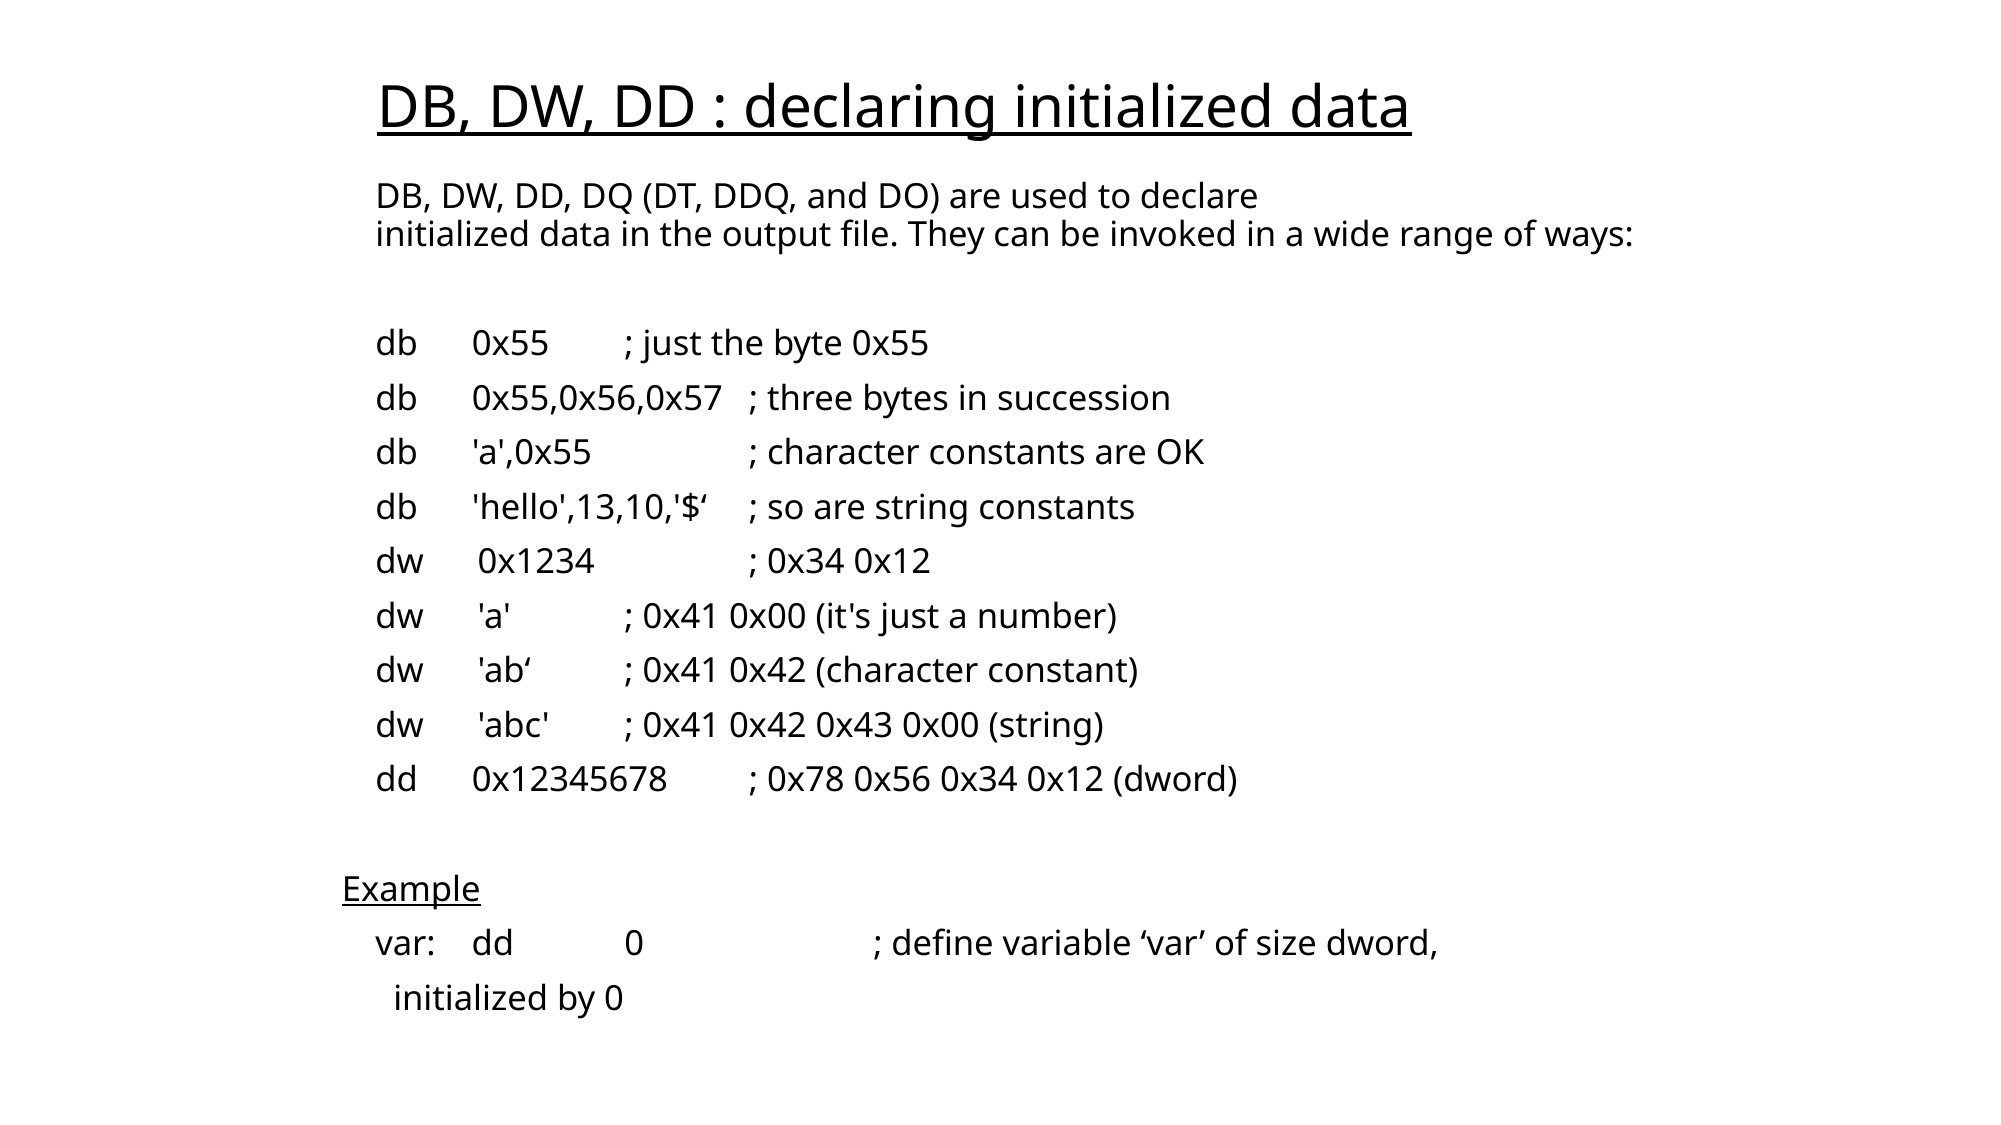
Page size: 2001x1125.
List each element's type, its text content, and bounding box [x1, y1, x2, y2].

list DB, DW, DD, DQ (DT, DDQ, and DO) are used to declare initialized data in the output file. They can be invoked in a wide range of ways: db 0x55 ; just the byte 0x55 db 0x55,0x56,0x57 ; three bytes in succession db 'a',0x55 ; character constants are OK db 'hello',13,10,'$‘ ; so are string constants dw 0x1234 ; 0x34 0x12 dw 'a' ; 0x41 0x00 (it's just a number) dw 'ab‘ ; 0x41 0x42 (character constant) dw 'abc' ; 0x41 0x42 0x43 0x00 (string) dd 0x12345678 ; 0x78 0x56 0x34 0x12 (dword) Example var: dd 0 ; define variable ‘var’ of size dword, initialized by 0 [326, 171, 1657, 1055]
title DB, DW, DD : declaring initialized data [362, 58, 1638, 159]
